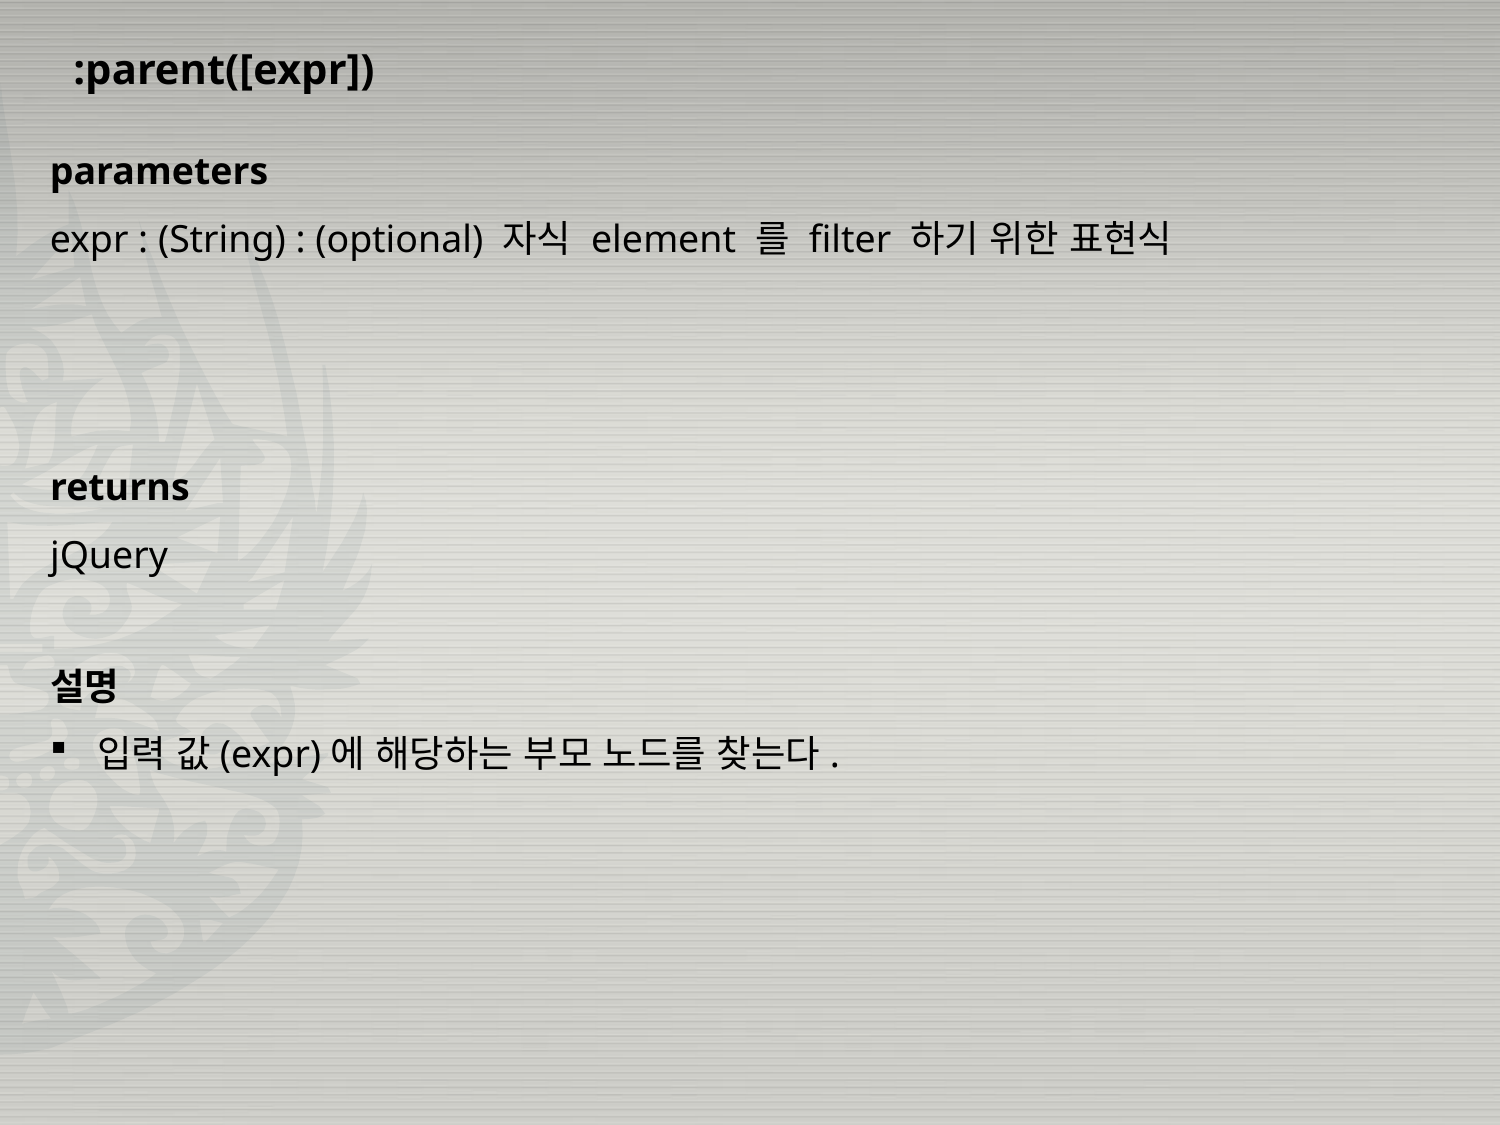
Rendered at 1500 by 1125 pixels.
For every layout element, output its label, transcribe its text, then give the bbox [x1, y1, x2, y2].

text_box returns jQuery [35, 433, 1500, 584]
text_box parameters expr : (String) : (optional) 자식 element 를 filter 하기 위한 표현식 [35, 117, 1500, 267]
text_box 설명 입력 값(expr)에 해당하는 부모 노드를 찾는다. [35, 632, 1500, 783]
text_box :parent([expr]) [58, 35, 1477, 100]
